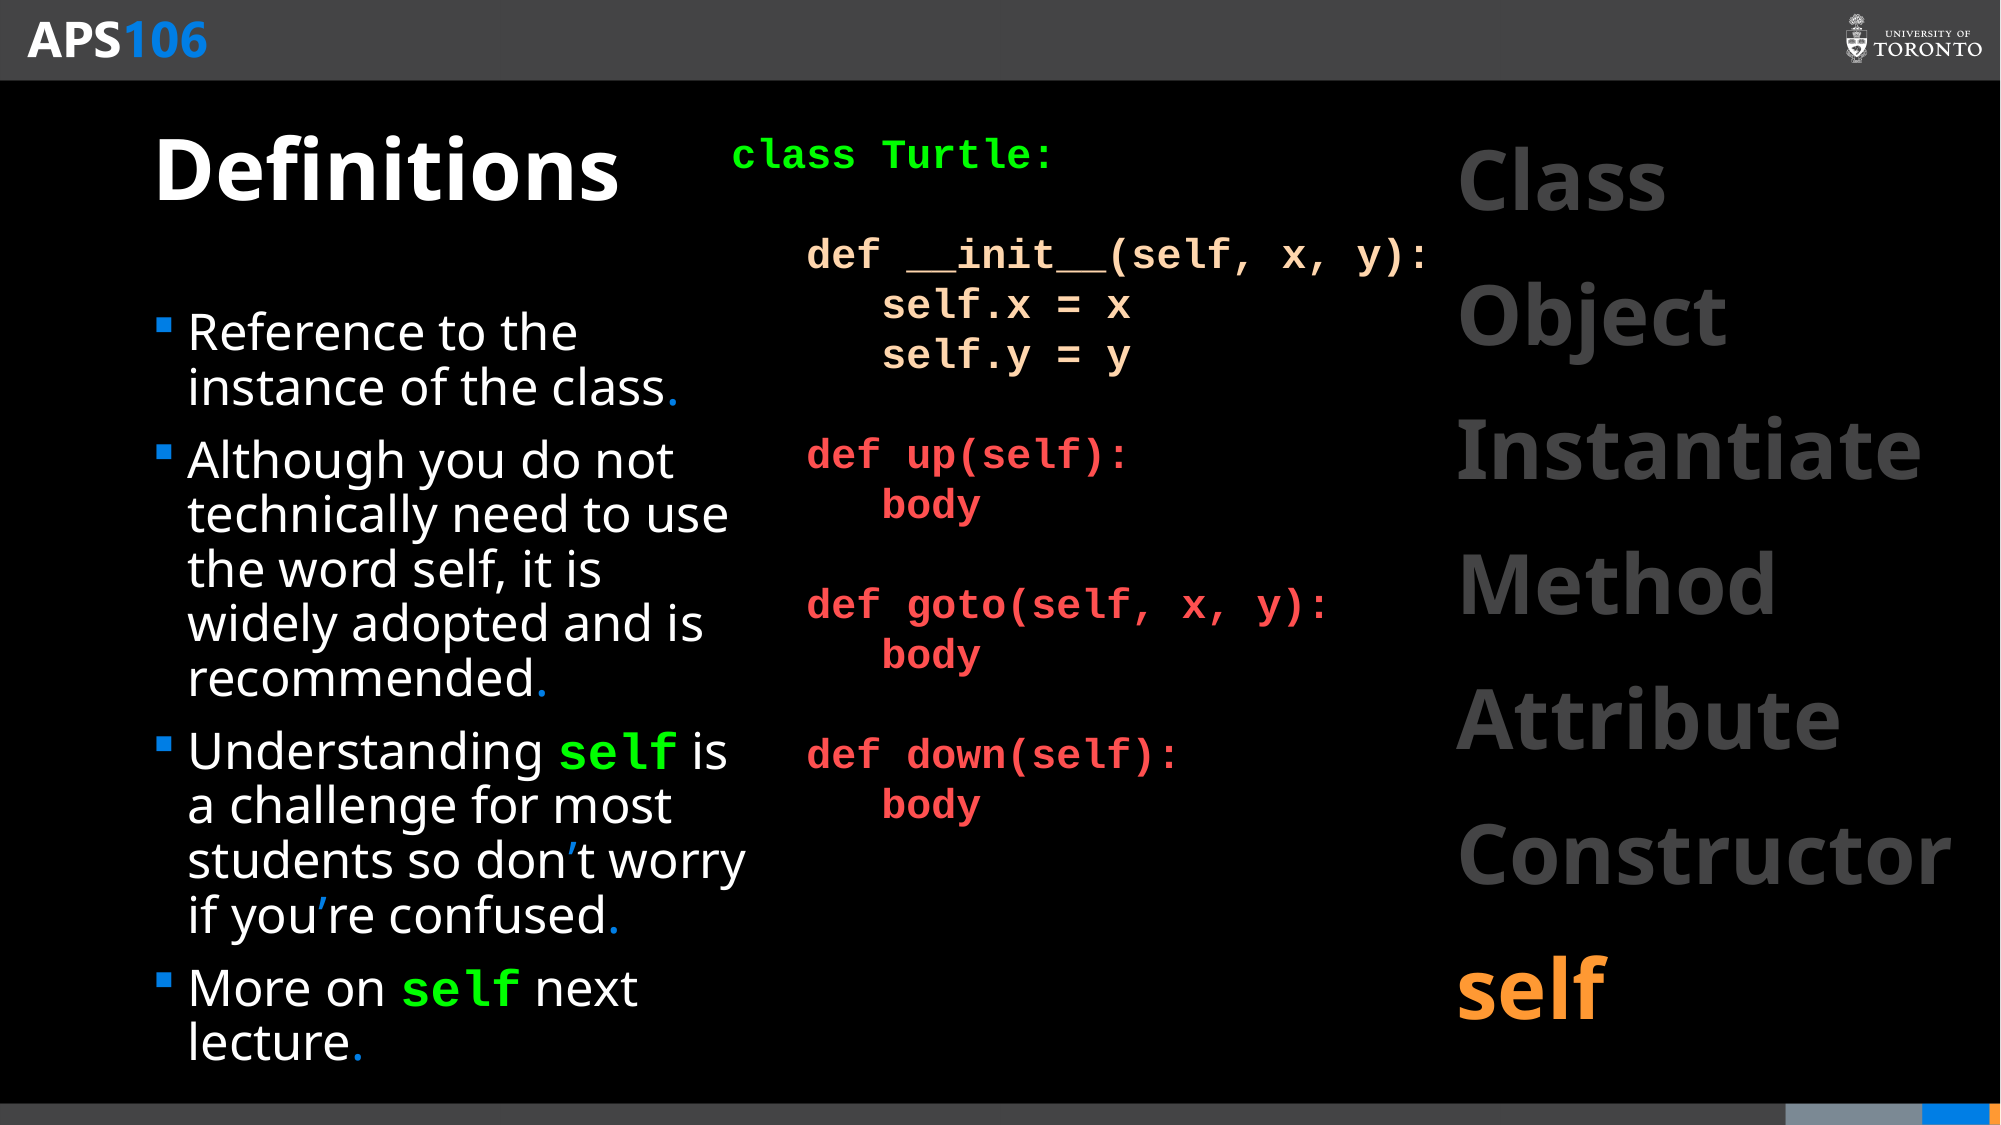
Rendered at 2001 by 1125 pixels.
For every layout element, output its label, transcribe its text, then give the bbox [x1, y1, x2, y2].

list Reference to the instance of the class. Although you do not technically need to use the word self, it is widely adopted and is recommended. Understanding self is a challenge for most students so don’t worry if you’re confused. More on self next lecture. [137, 299, 770, 1093]
text_box Class Object Instantiate Method Attribute Constructor self [1441, 119, 1969, 1044]
title Definitions [137, 119, 716, 227]
picture [0, 0, 2001, 1125]
text_box class Turtle: def __init__(self, x, y): self.x = x self.y = y def up(self): body def goto(self, x, y): body def down(self): body [716, 119, 1776, 835]
